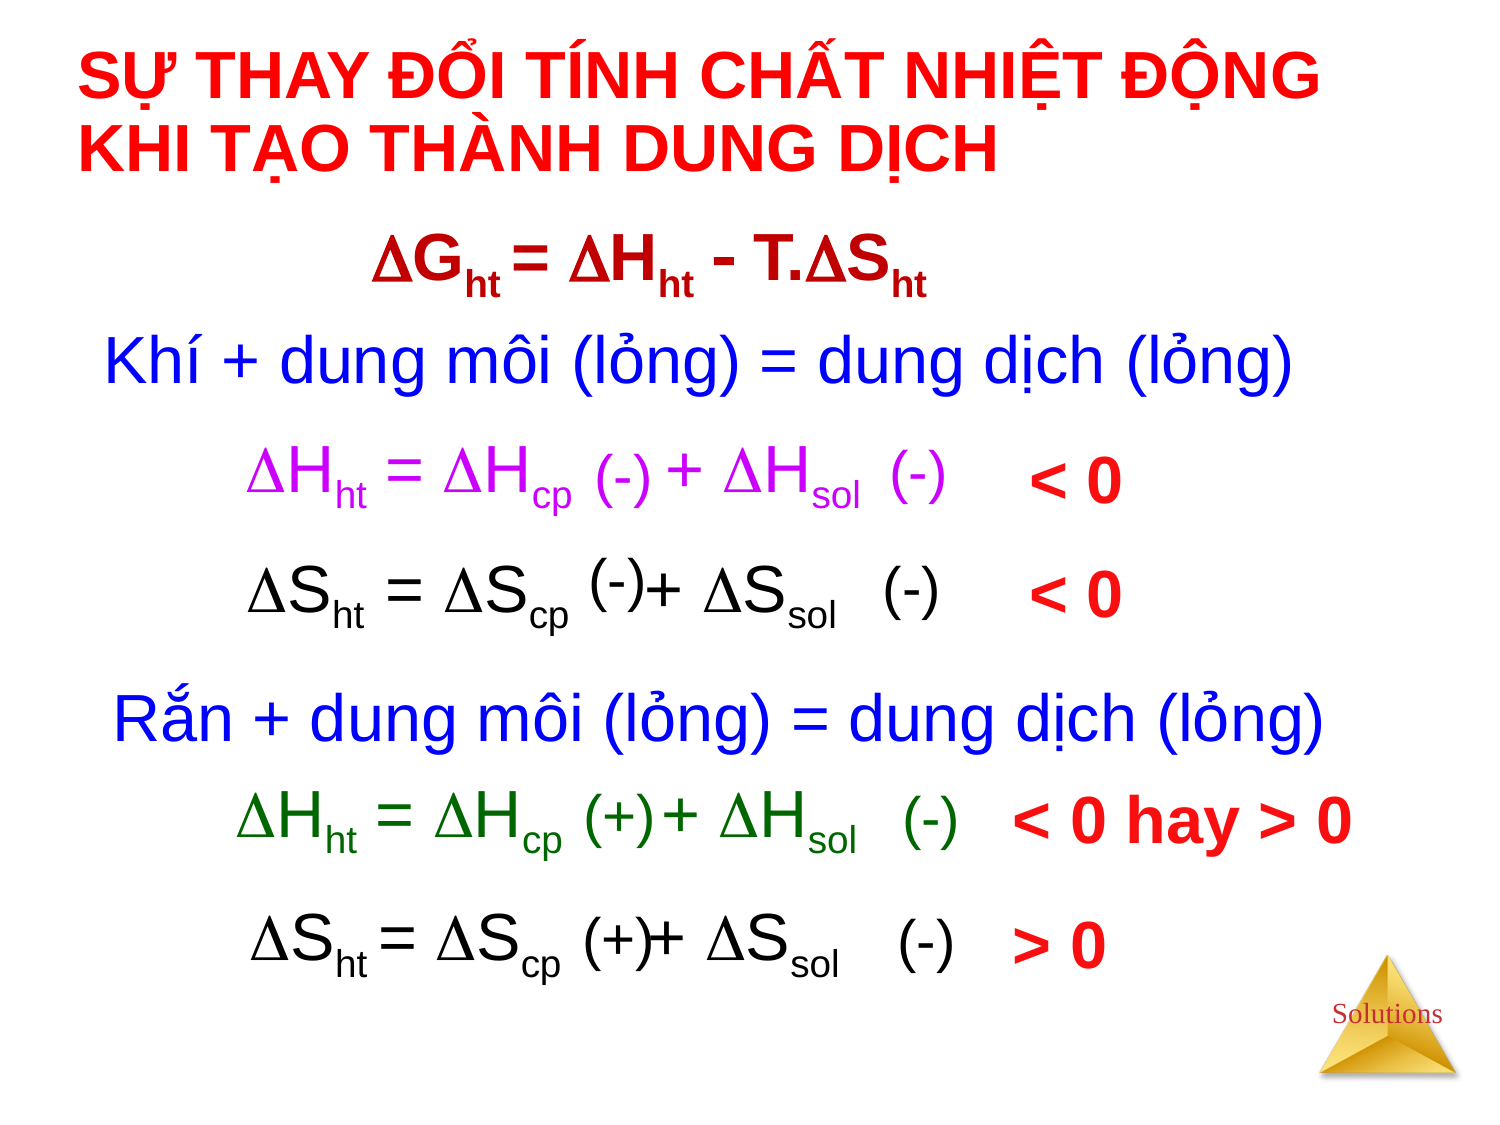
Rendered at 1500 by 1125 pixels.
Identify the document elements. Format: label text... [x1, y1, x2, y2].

text_box < 0 hay > 0 [998, 769, 1500, 865]
text_box (+) [568, 771, 681, 856]
text_box > 0 [998, 894, 1187, 990]
text_box < 0 [1014, 429, 1189, 524]
text_box (+) [567, 893, 680, 979]
text_box Rắn + dung môi (lỏng) = dung dịch (lỏng) [97, 667, 1500, 763]
text_box (-) [573, 535, 674, 620]
text_box Hht = Hcp + Hsol [221, 763, 1015, 929]
title SỰ THAY ĐỔI TÍNH CHẤT NHIỆT ĐỘNG KHI TẠO THÀNH DUNG DỊCH [62, 19, 1450, 208]
text_box Hht = Hcp + Hsol [230, 418, 1033, 609]
text_box Ght = Hht  T.Sht [356, 206, 1070, 312]
text_box Khí + dung môi (lỏng) = dung dịch (lỏng) [88, 309, 1338, 404]
text_box (-) [874, 426, 987, 512]
picture [1275, 899, 1500, 1125]
text_box (-) [868, 542, 969, 628]
text_box Sht = Scp + Ssol [235, 886, 1029, 993]
text_box (-) [887, 773, 1022, 858]
text_box (-) [882, 895, 984, 981]
text_box (-) [579, 431, 693, 516]
text_box Sht = Scp + Ssol [232, 538, 1015, 644]
text_box < 0 [1014, 543, 1195, 638]
